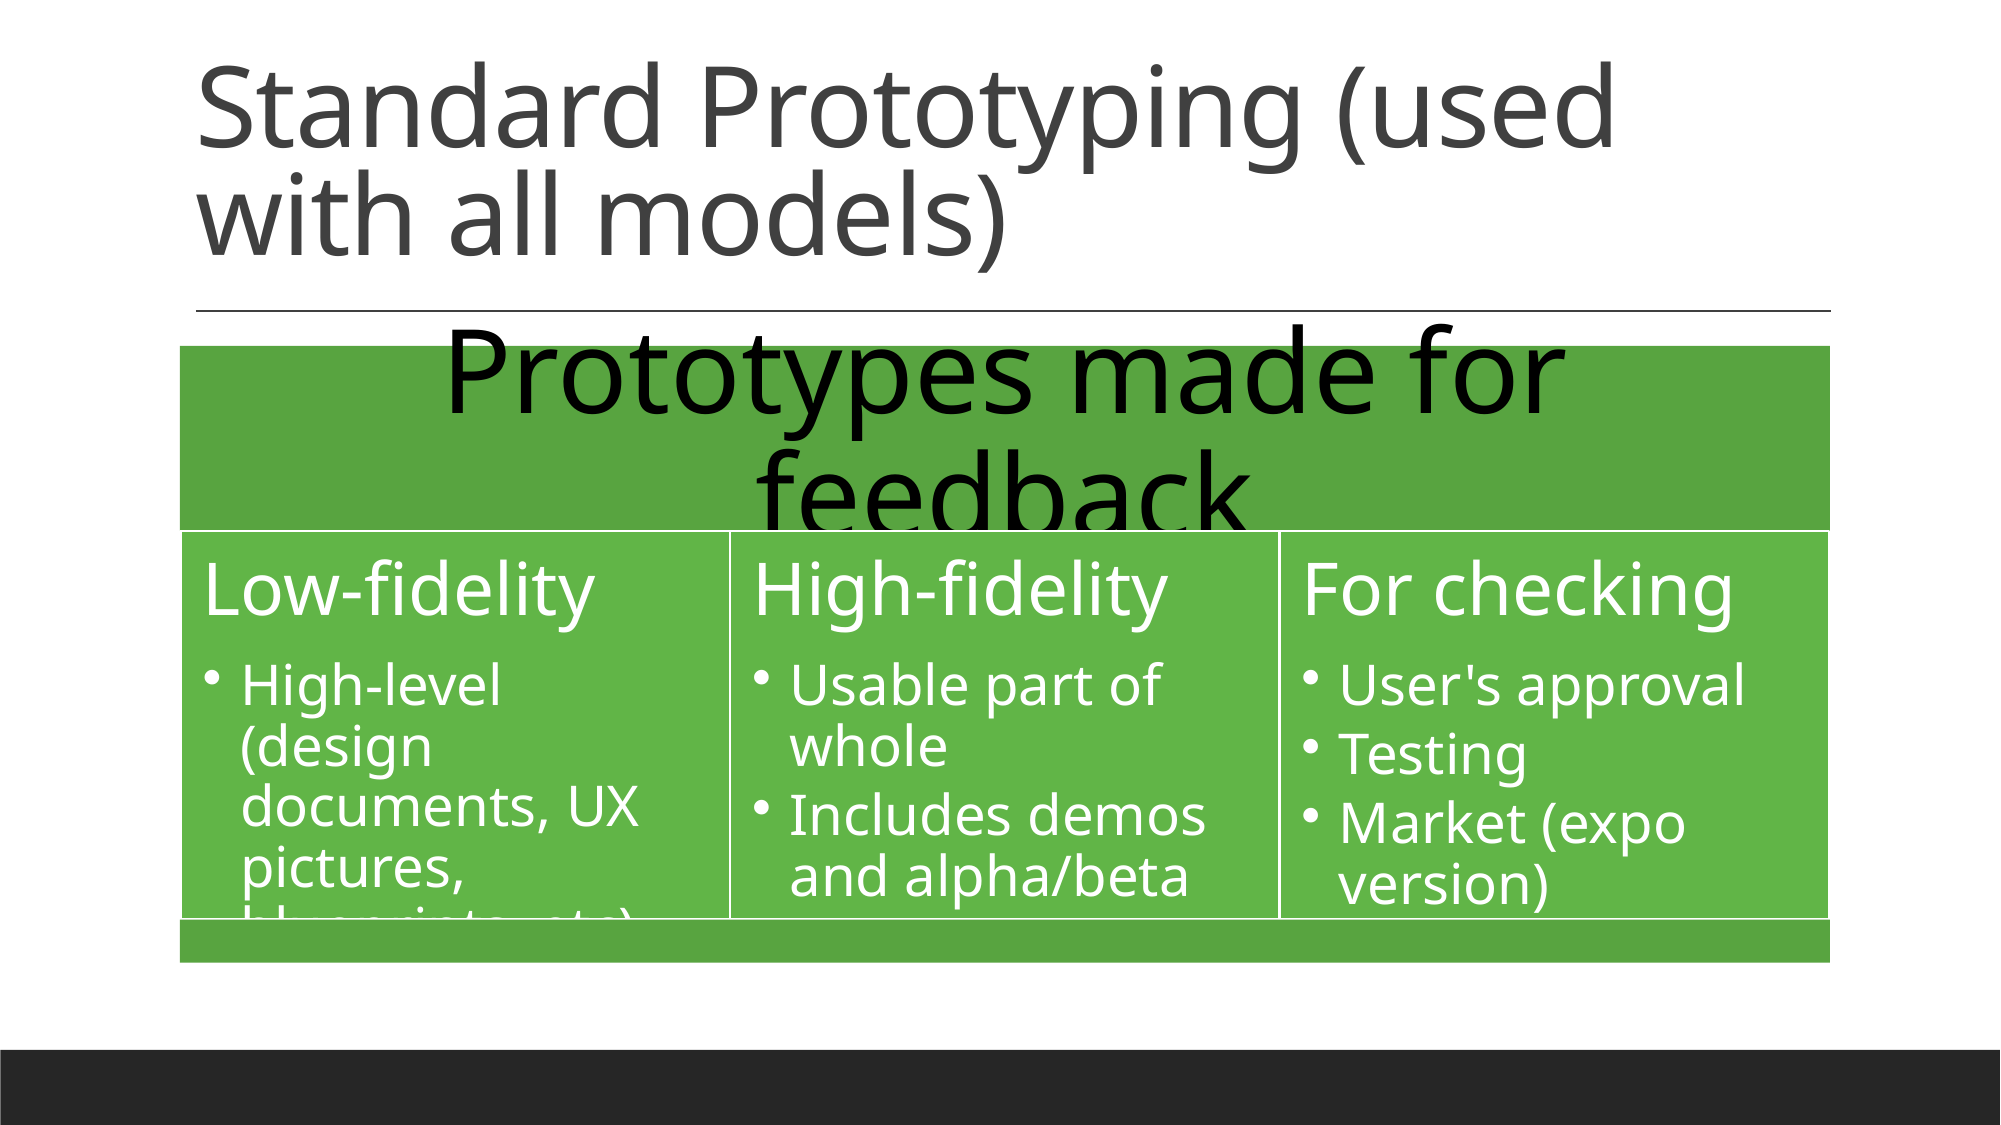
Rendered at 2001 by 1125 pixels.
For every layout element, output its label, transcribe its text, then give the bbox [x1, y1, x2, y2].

title Standard Prototyping (used with all models) [180, 47, 1830, 285]
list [179, 345, 1831, 964]
